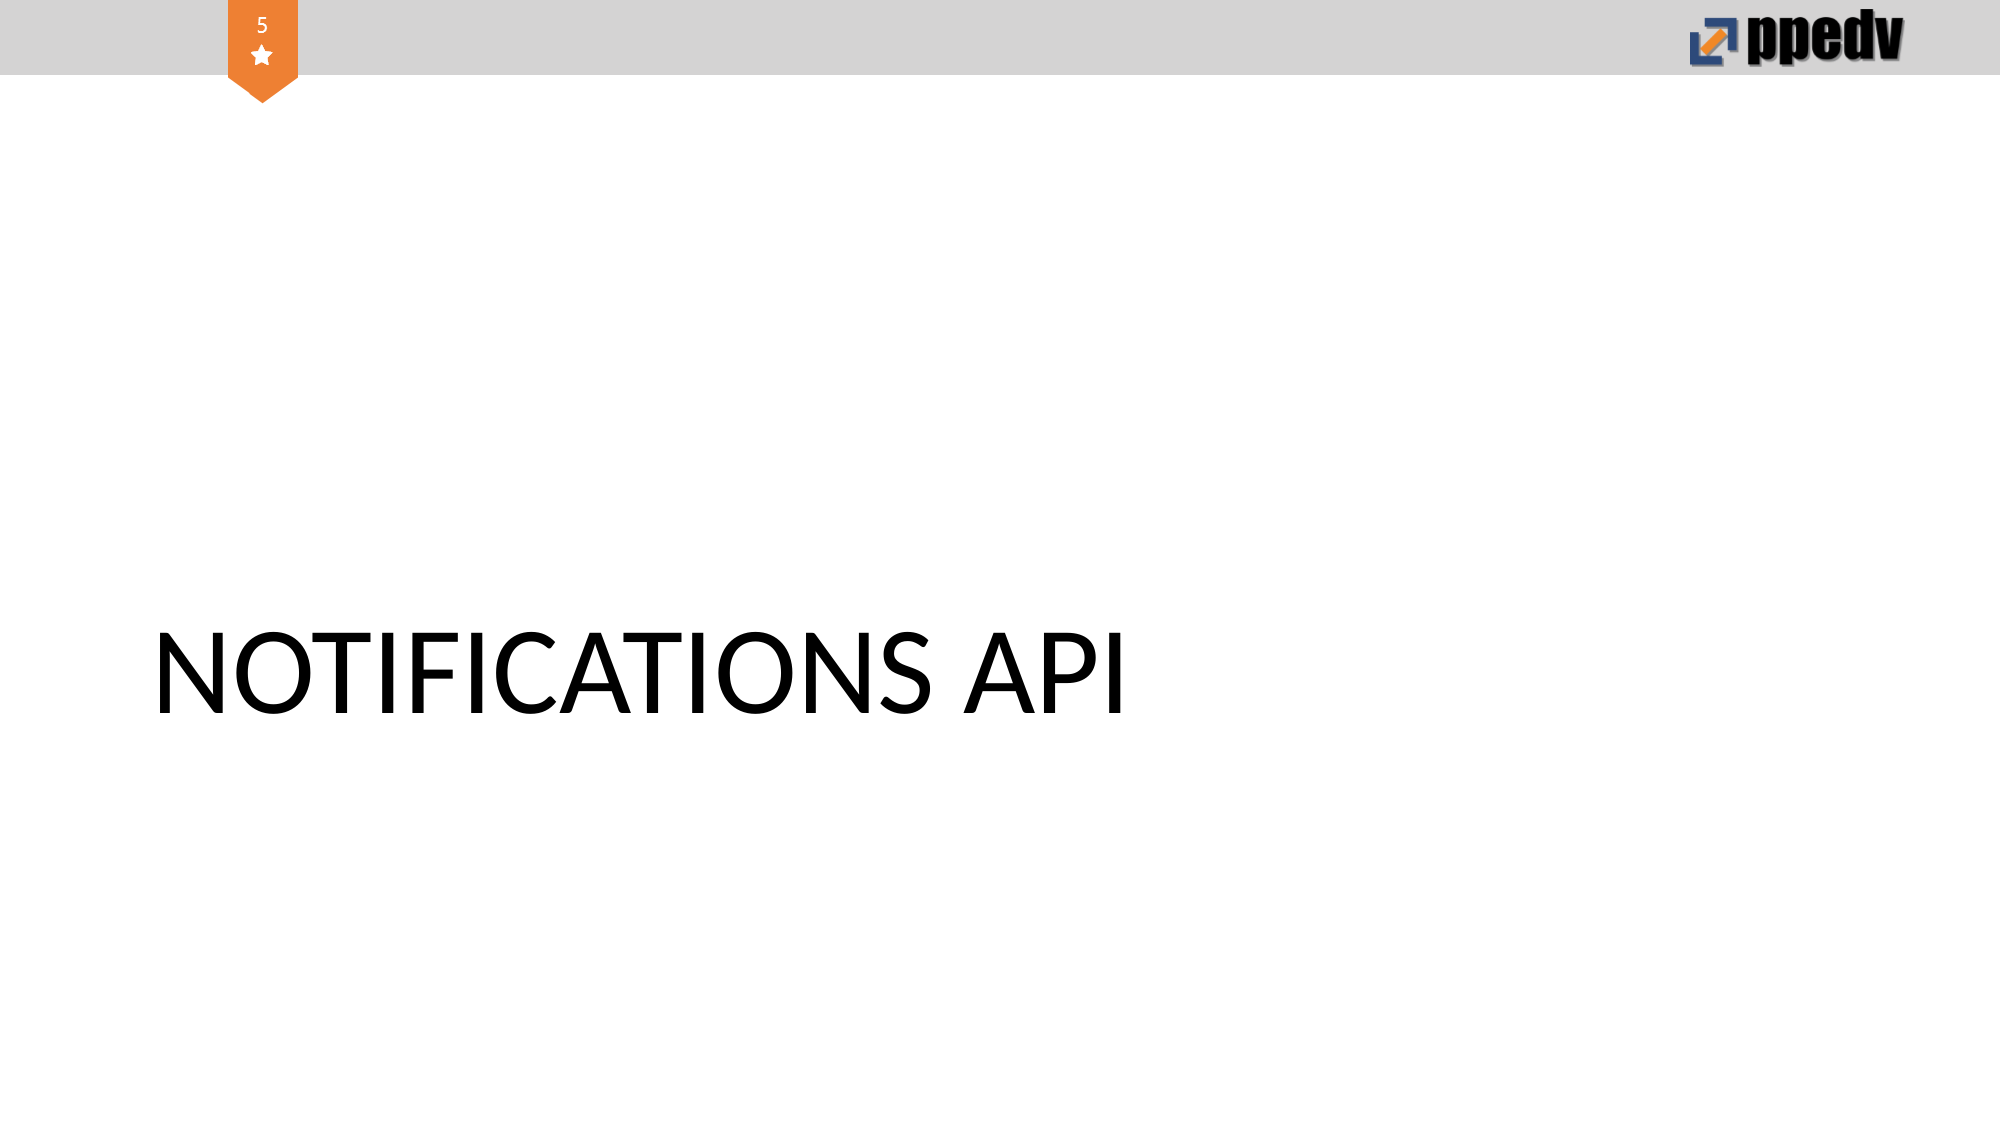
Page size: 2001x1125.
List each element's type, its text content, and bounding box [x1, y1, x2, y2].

title NOTIFICATIONS API [136, 280, 1862, 749]
picture [0, 0, 2000, 104]
